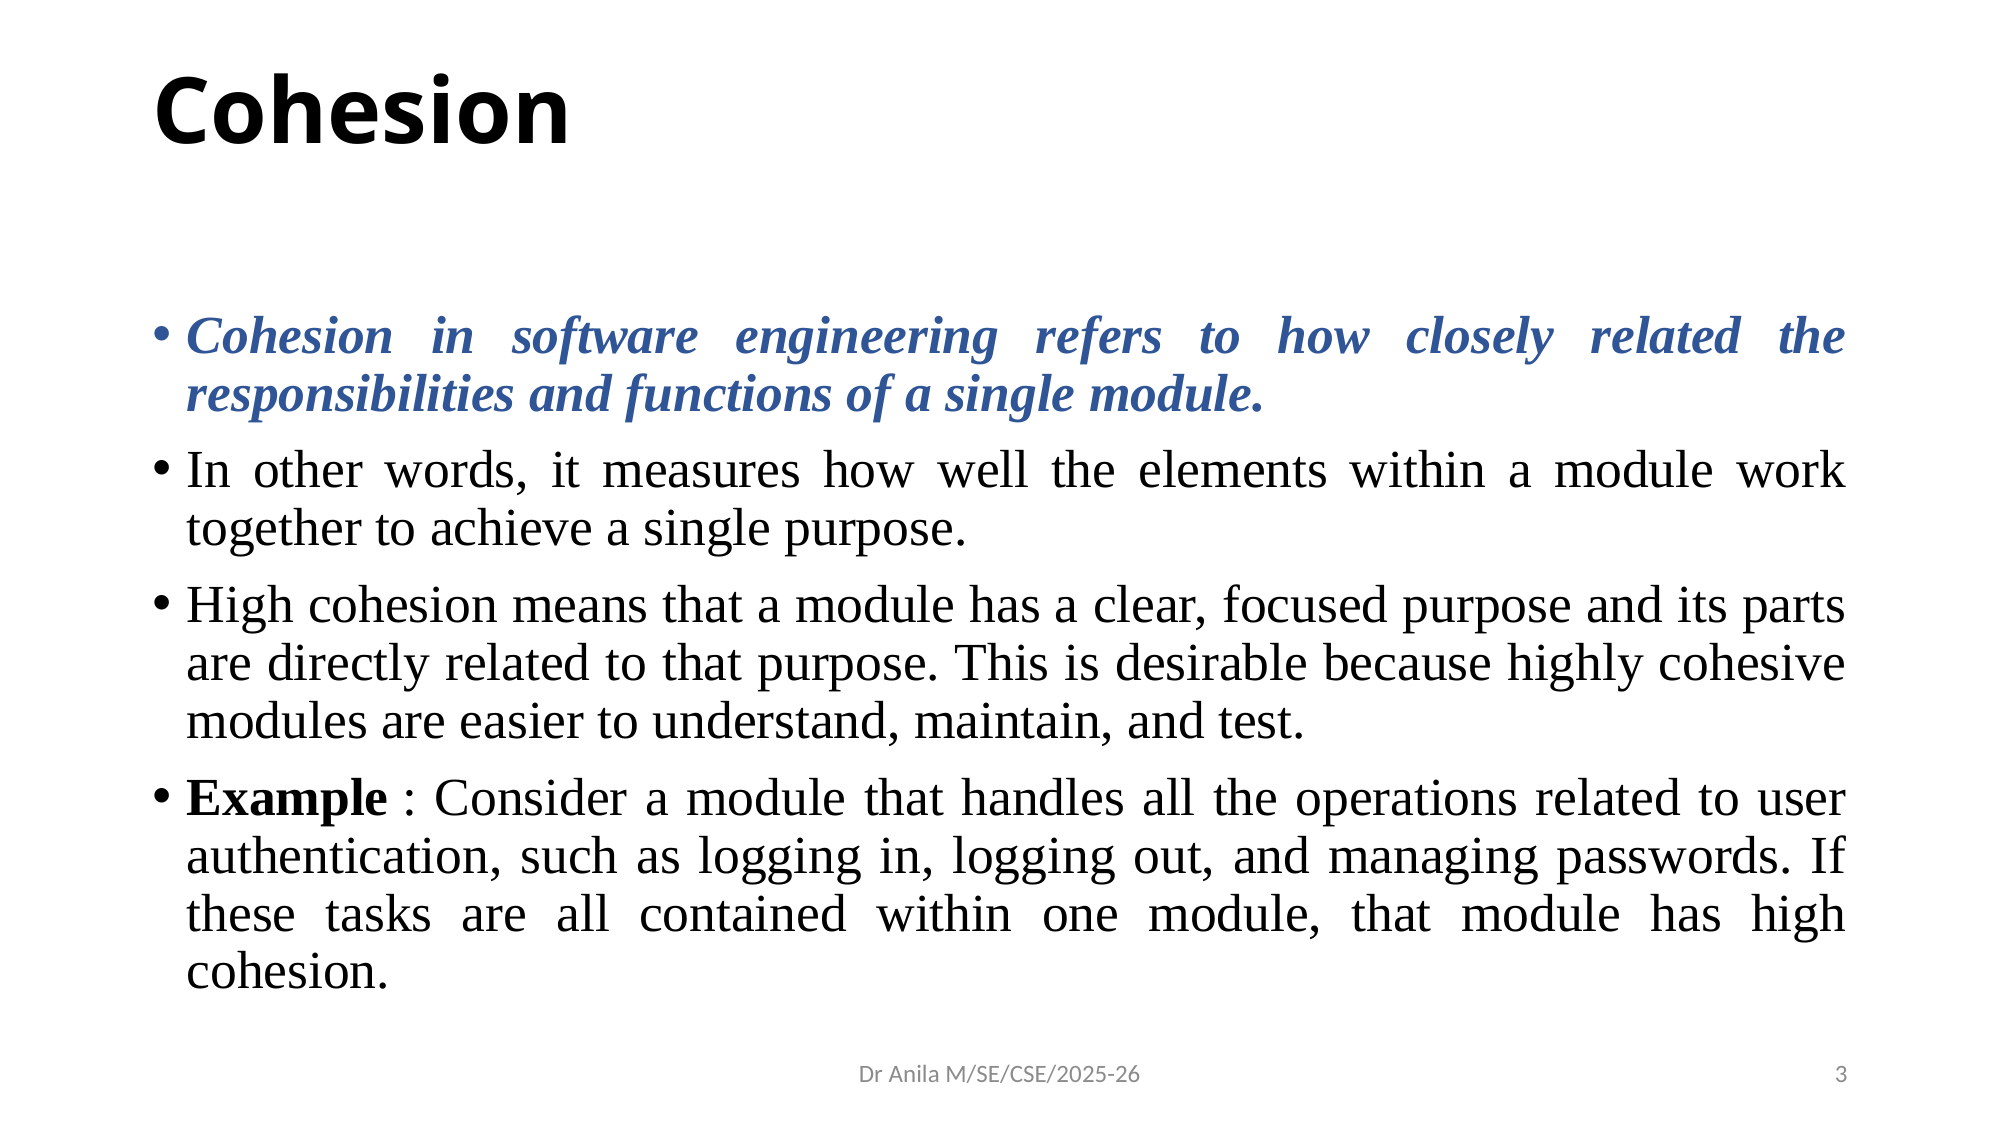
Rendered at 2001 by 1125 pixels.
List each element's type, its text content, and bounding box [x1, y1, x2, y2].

slide_number 3 [1412, 1042, 1863, 1103]
list Cohesion in software engineering refers to how closely related the responsibilities and functions of a single module. In other words, it measures how well the elements within a module work together to achieve a single purpose. High cohesion means that a module has a clear, focused purpose and its parts are directly related to that purpose. This is desirable because highly cohesive modules are easier to understand, maintain, and test. Example : Consider a module that handles all the operations related to user authentication, such as logging in, logging out, and managing passwords. If these tasks are all contained within one module, that module has high cohesion. [137, 299, 1863, 1014]
title Cohesion [137, 59, 1863, 278]
footer Dr Anila M/SE/CSE/2025-26 [662, 1042, 1338, 1103]
